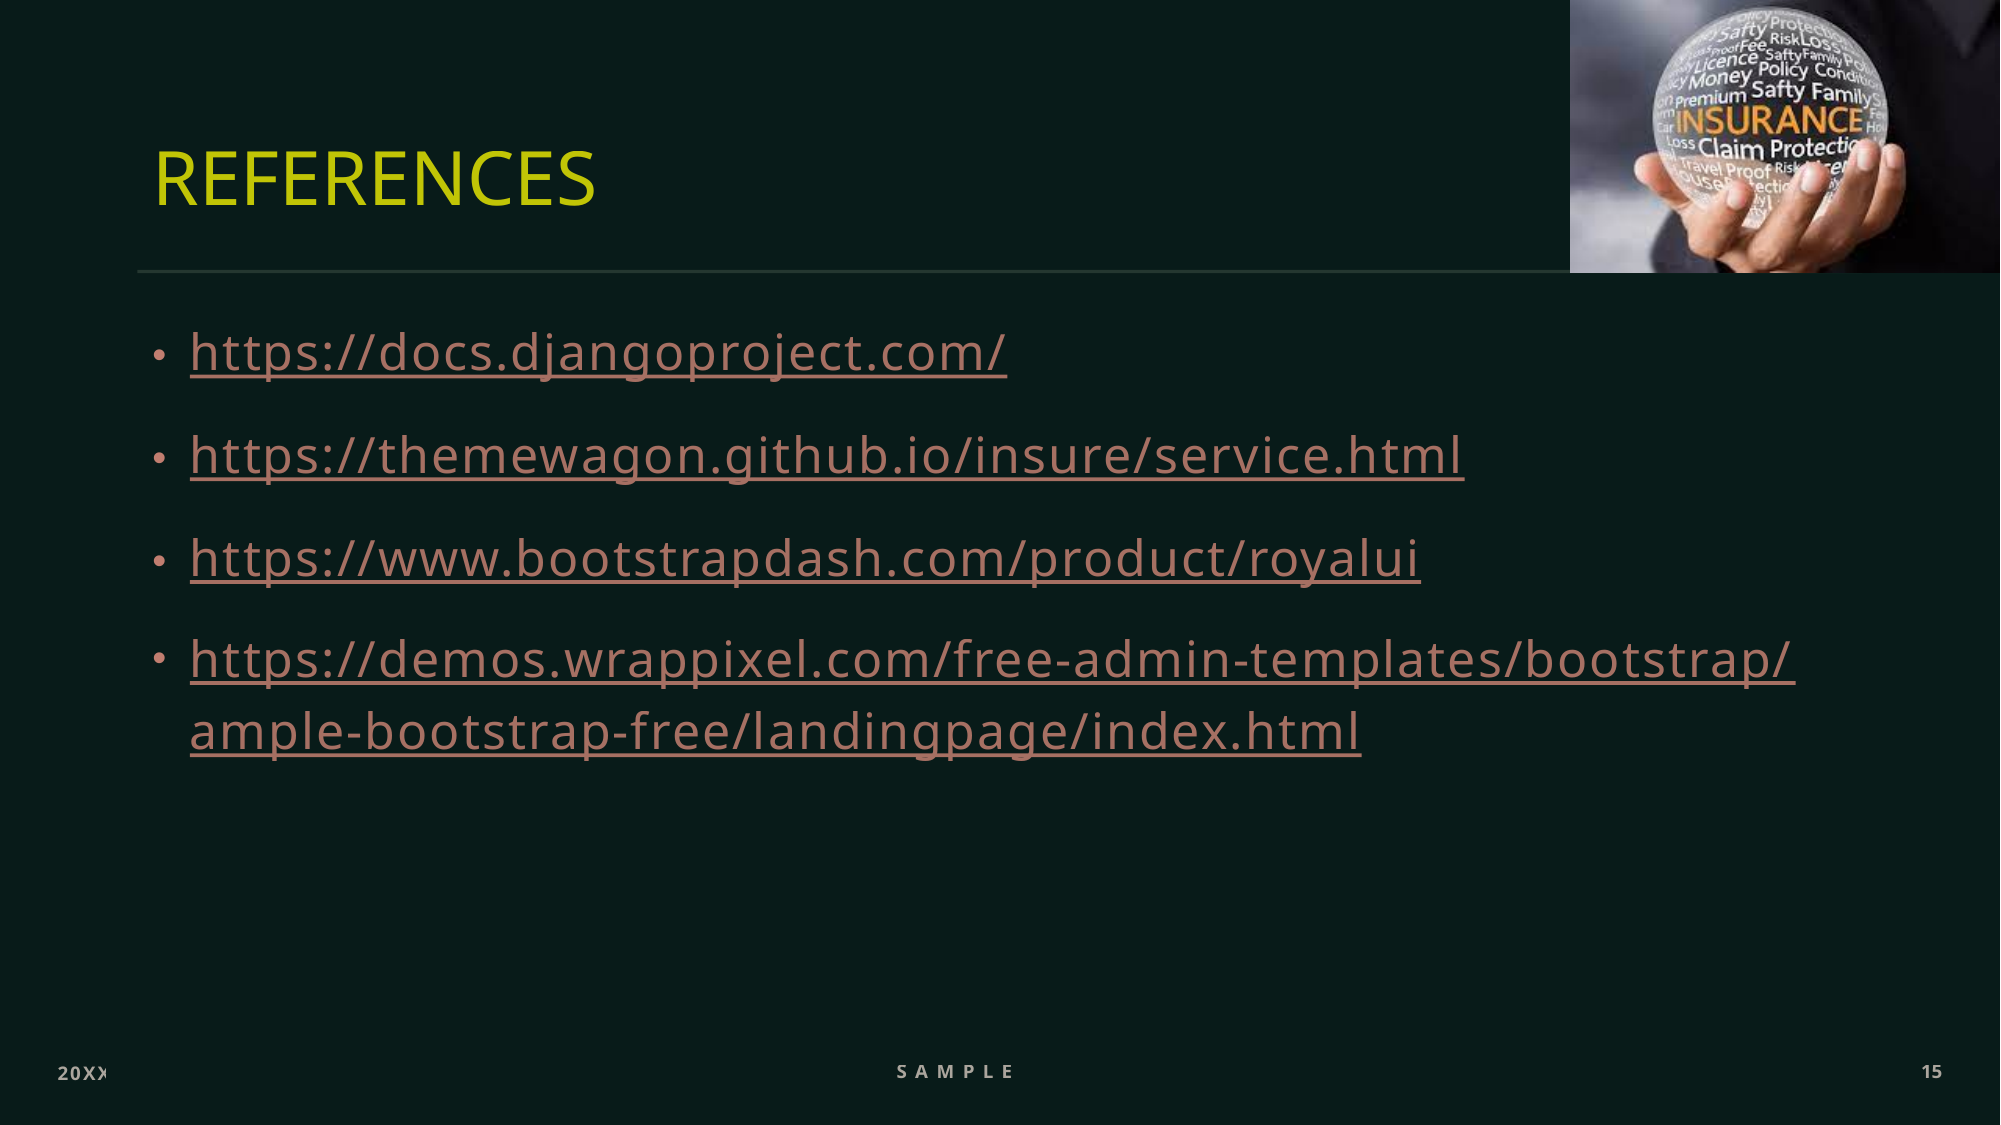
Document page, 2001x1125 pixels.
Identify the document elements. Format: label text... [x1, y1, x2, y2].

slide_number 20XX [42, 1042, 587, 1103]
slide_number 15 [1725, 1042, 1958, 1103]
title REFERENCES [137, 108, 1570, 244]
picture [1570, 0, 2000, 273]
list https://docs.djangoproject.com/ https://themewagon.github.io/insure/service.html https://www.bootstrapdash.com/product/royalui https://demos.wrappixel.com/free-admin-templates/bootstrap/ample-bootstrap-free/landingpage/index.html [137, 299, 1863, 988]
footer Sample Text [587, 1042, 1413, 1103]
